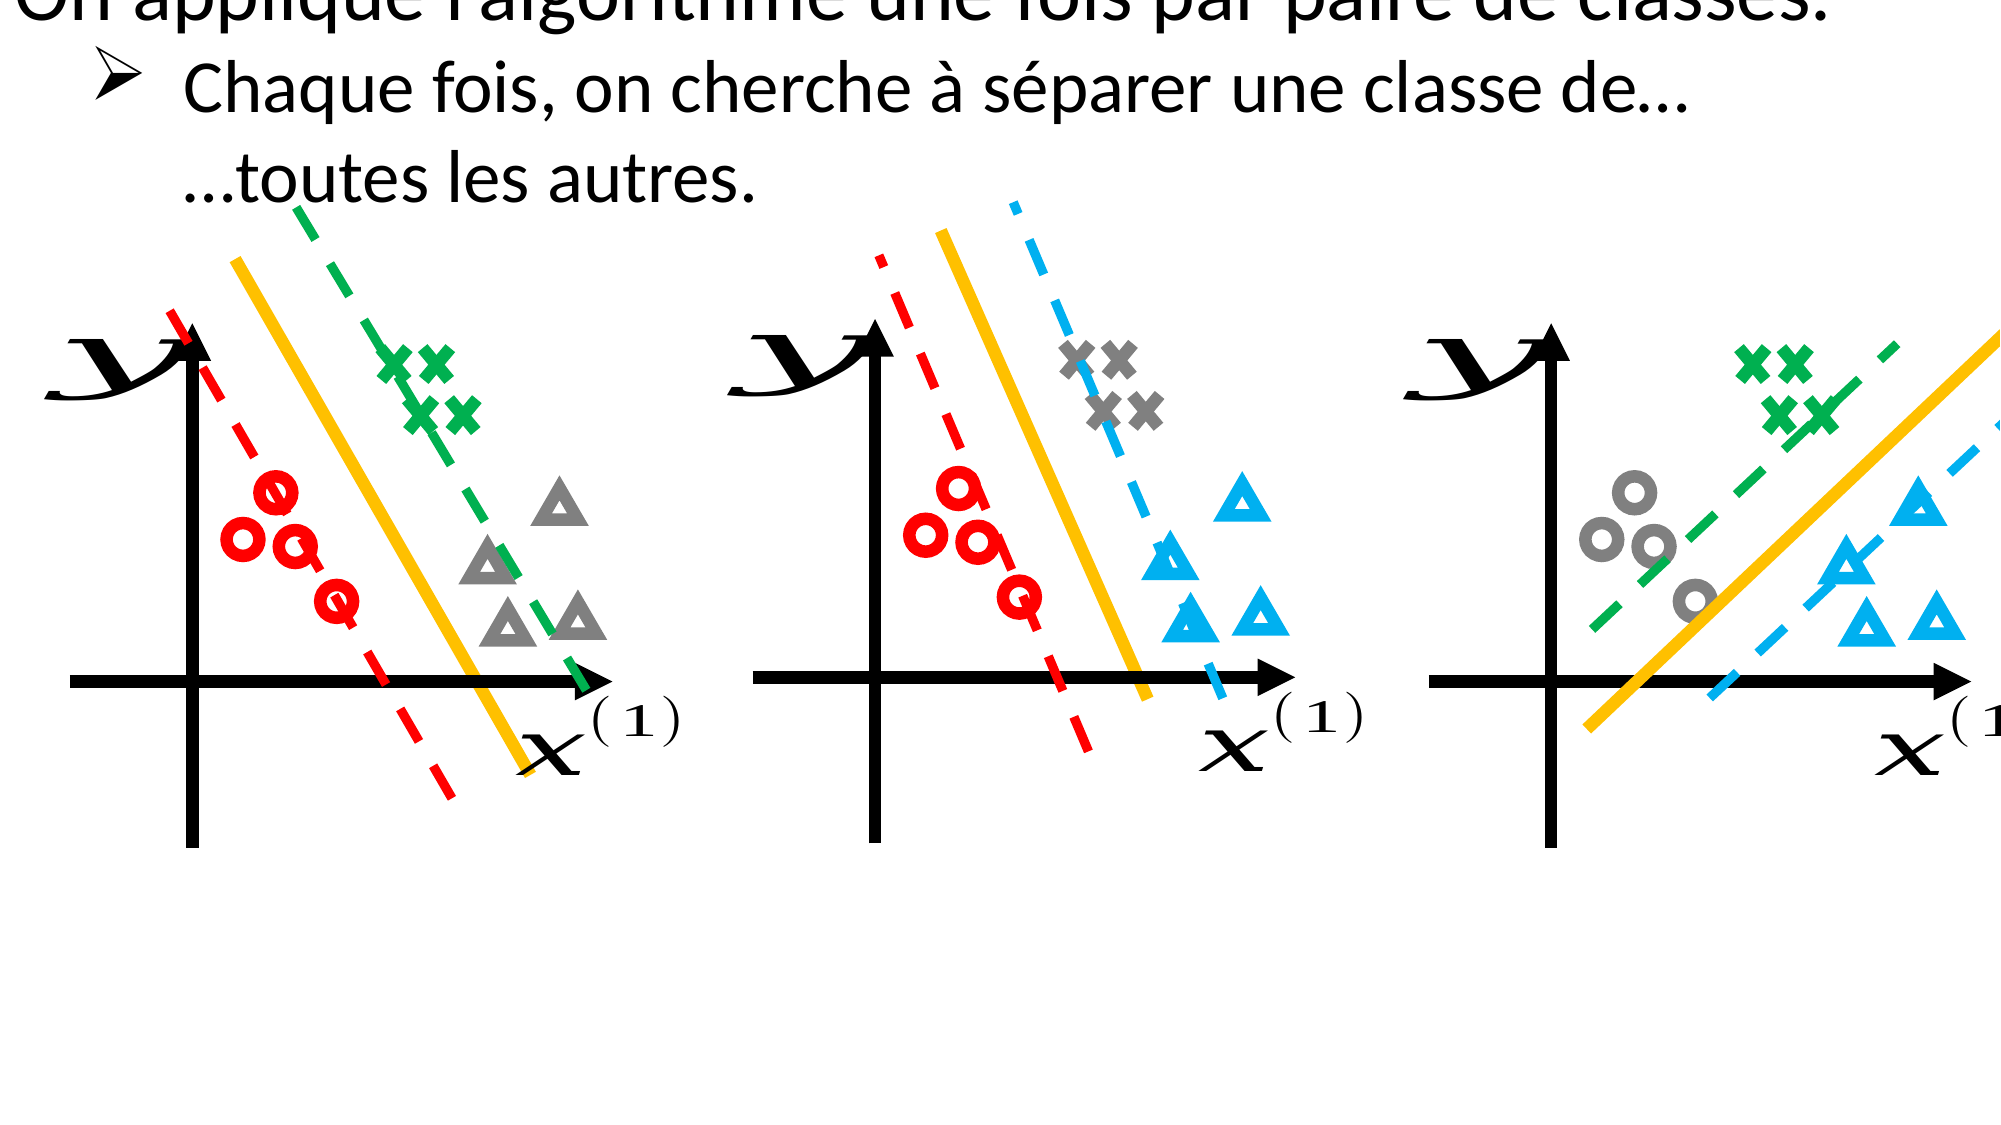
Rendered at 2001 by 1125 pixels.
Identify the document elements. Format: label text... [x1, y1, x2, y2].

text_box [235, 259, 294, 309]
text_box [721, 305, 1368, 844]
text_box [169, 309, 452, 799]
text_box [1397, 309, 2000, 848]
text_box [1709, 412, 2000, 698]
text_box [1586, 305, 2000, 729]
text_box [1013, 202, 1223, 699]
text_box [1592, 343, 1898, 630]
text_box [38, 309, 685, 848]
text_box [294, 204, 587, 691]
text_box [878, 255, 1089, 752]
text_box On applique l’algorithme une fois par paire de classes. Chaque fois, on cherche à séparer une classe de… …toutes les autres. [0, 0, 2000, 225]
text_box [940, 230, 1013, 255]
